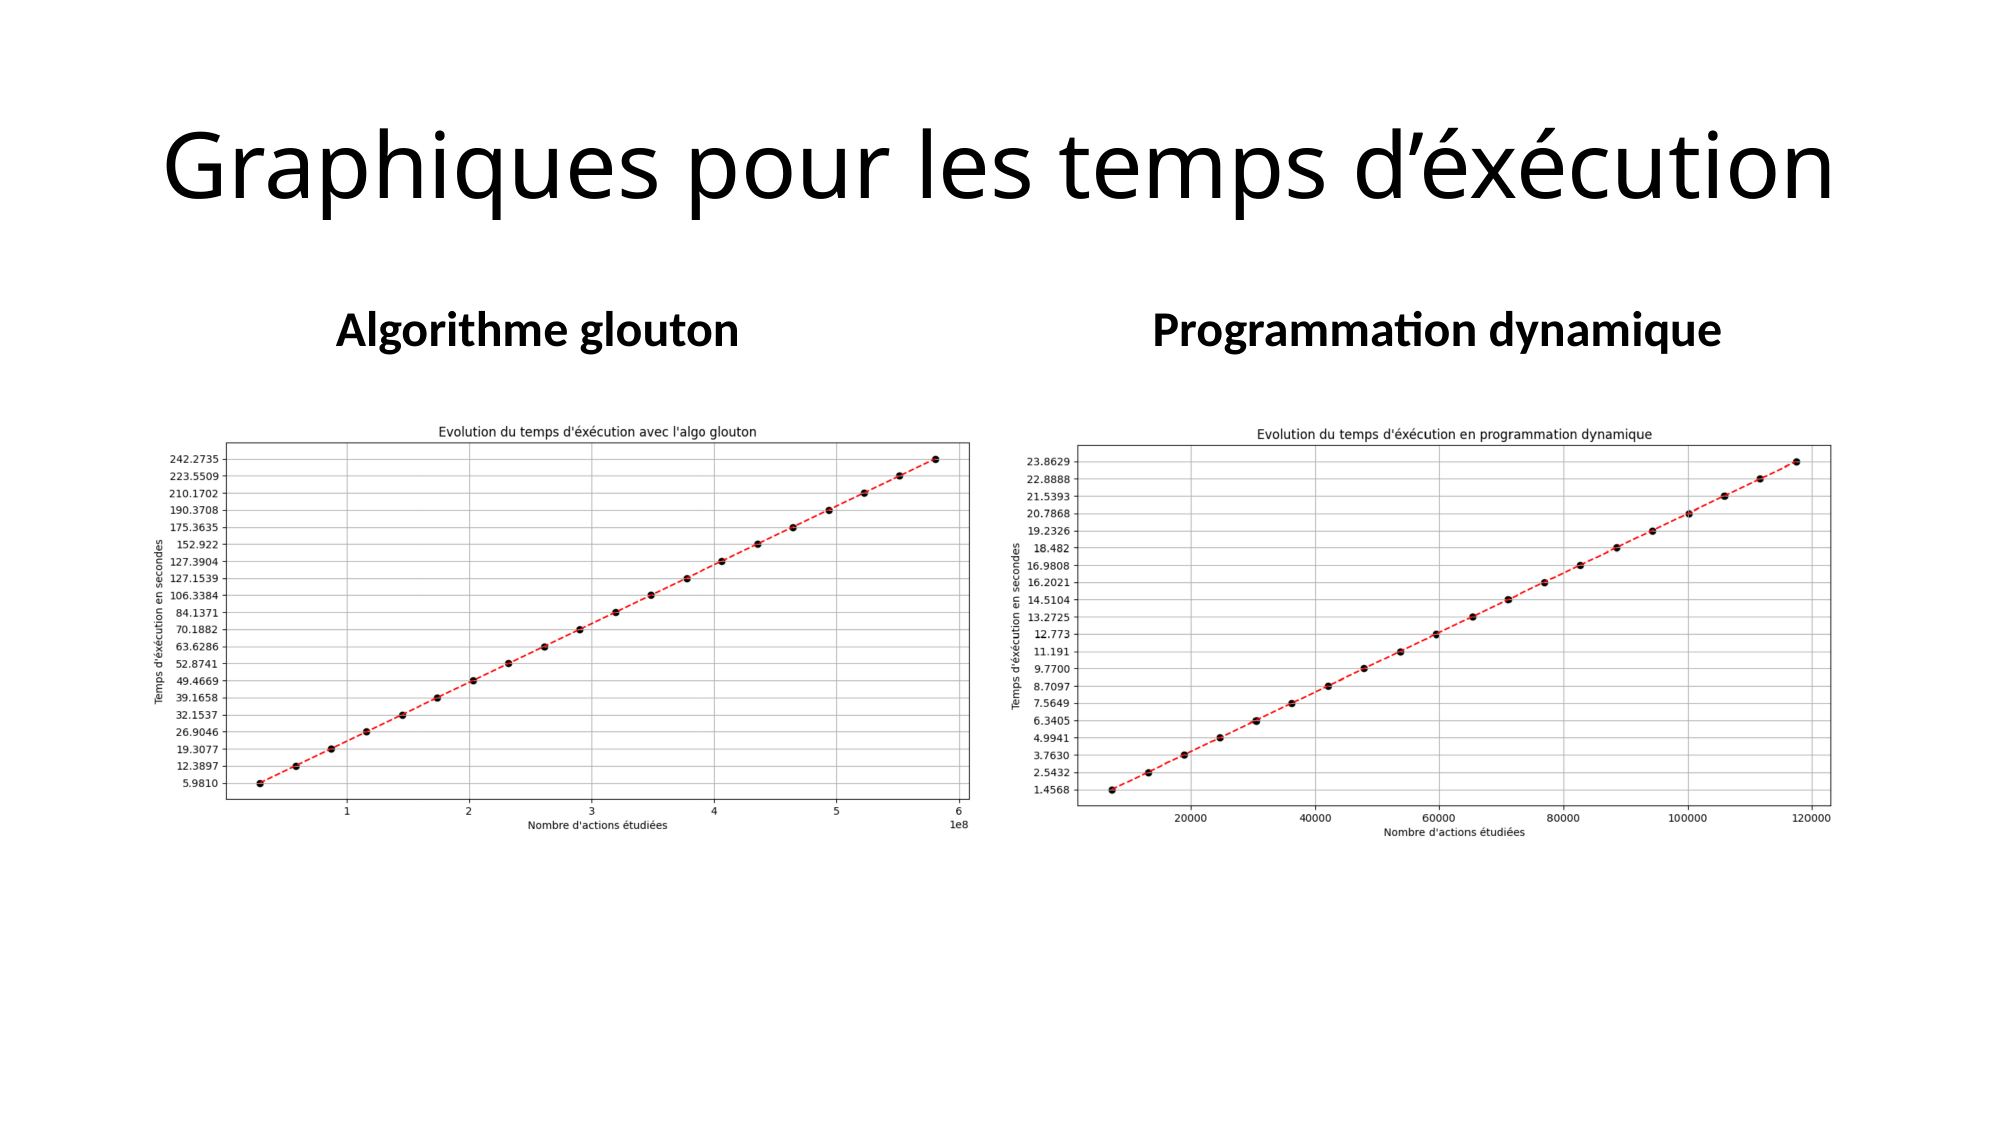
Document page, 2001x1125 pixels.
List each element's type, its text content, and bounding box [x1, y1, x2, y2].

list Programmation dynamique [1012, 275, 1863, 366]
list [137, 417, 984, 840]
list Algorithme glouton [137, 275, 984, 366]
title Graphiques pour les temps d’éxécution [137, 59, 1863, 278]
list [999, 424, 1851, 850]
